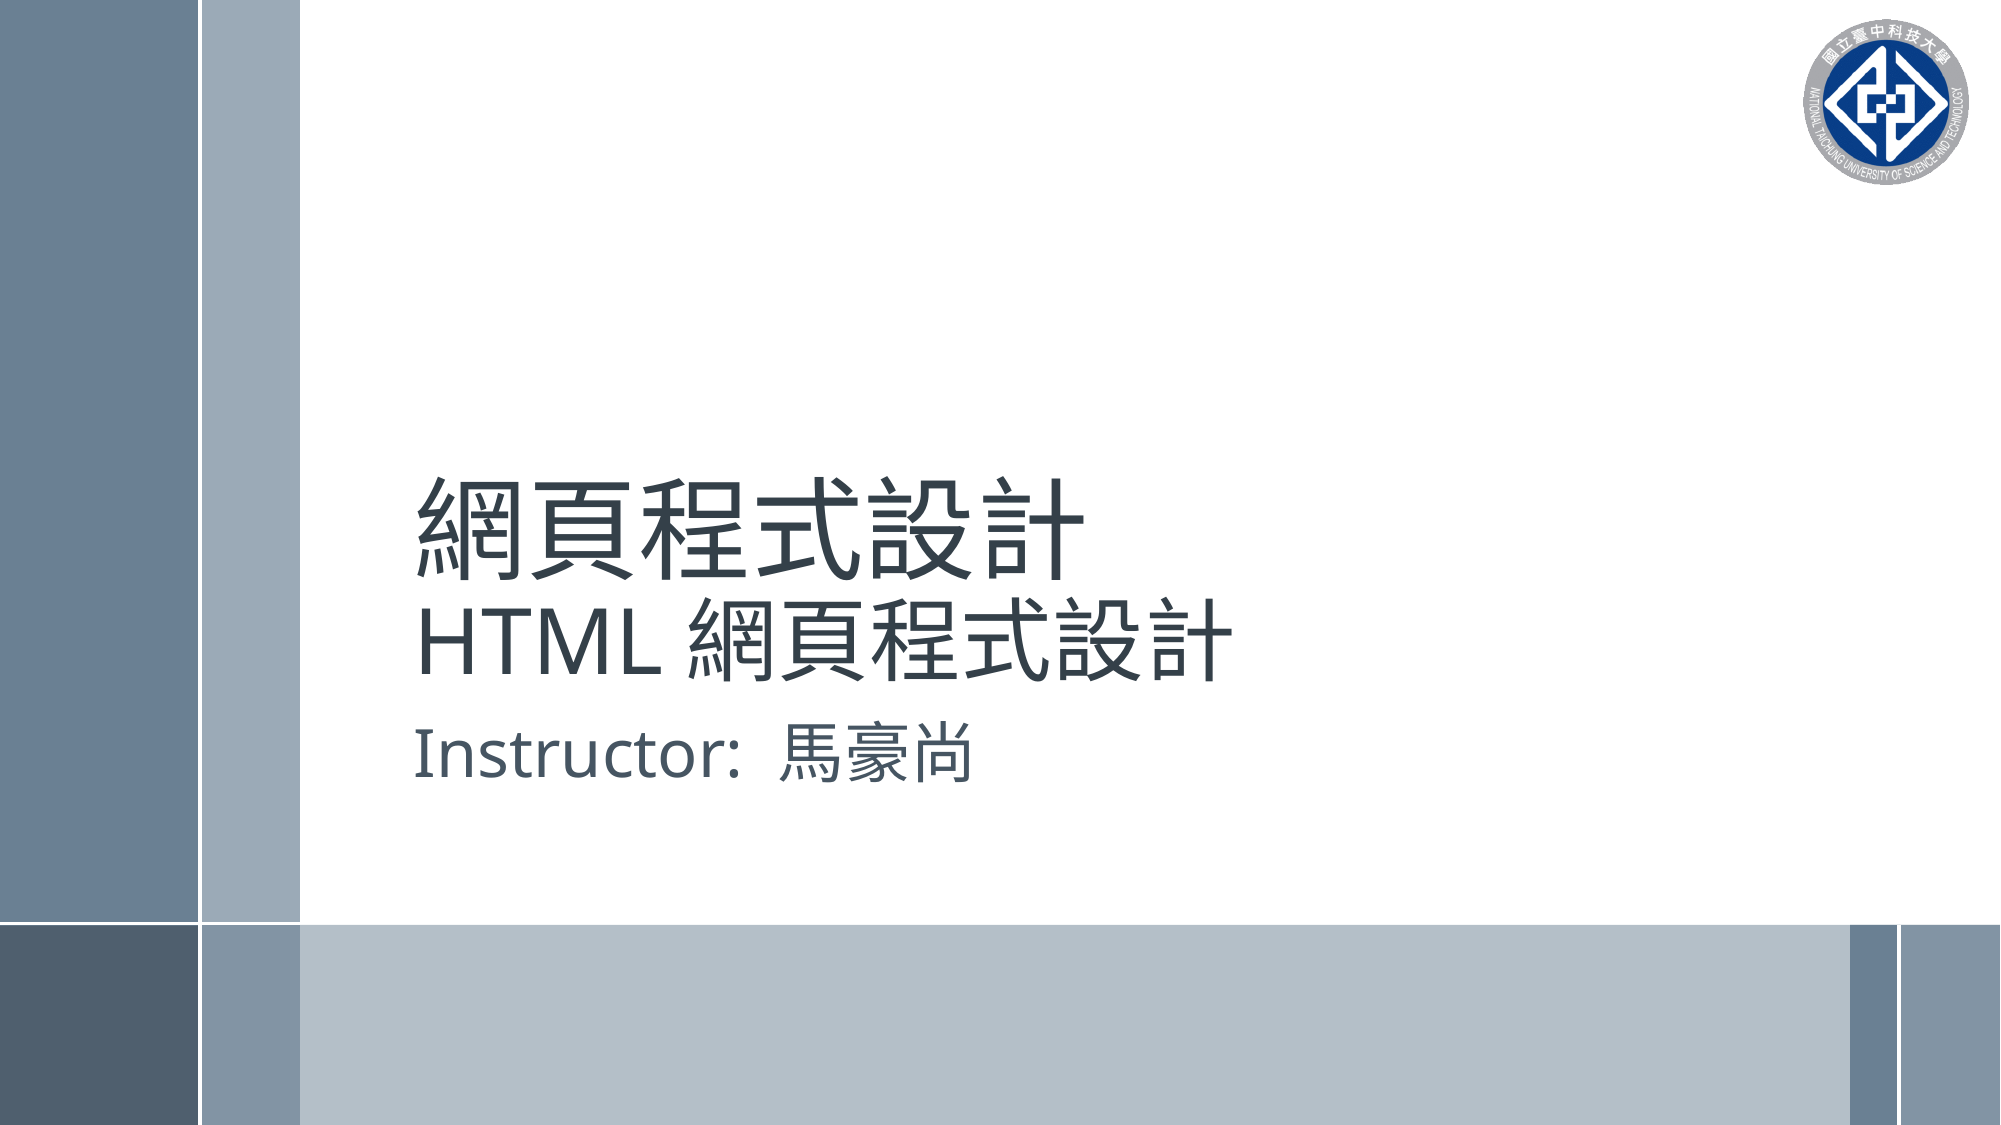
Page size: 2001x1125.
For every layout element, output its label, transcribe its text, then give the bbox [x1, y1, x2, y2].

subtitle Instructor: 馬豪尚 [398, 712, 1632, 896]
title 網頁程式設計 HTML網頁程式設計 [398, 262, 1788, 703]
picture [1803, 19, 1969, 185]
